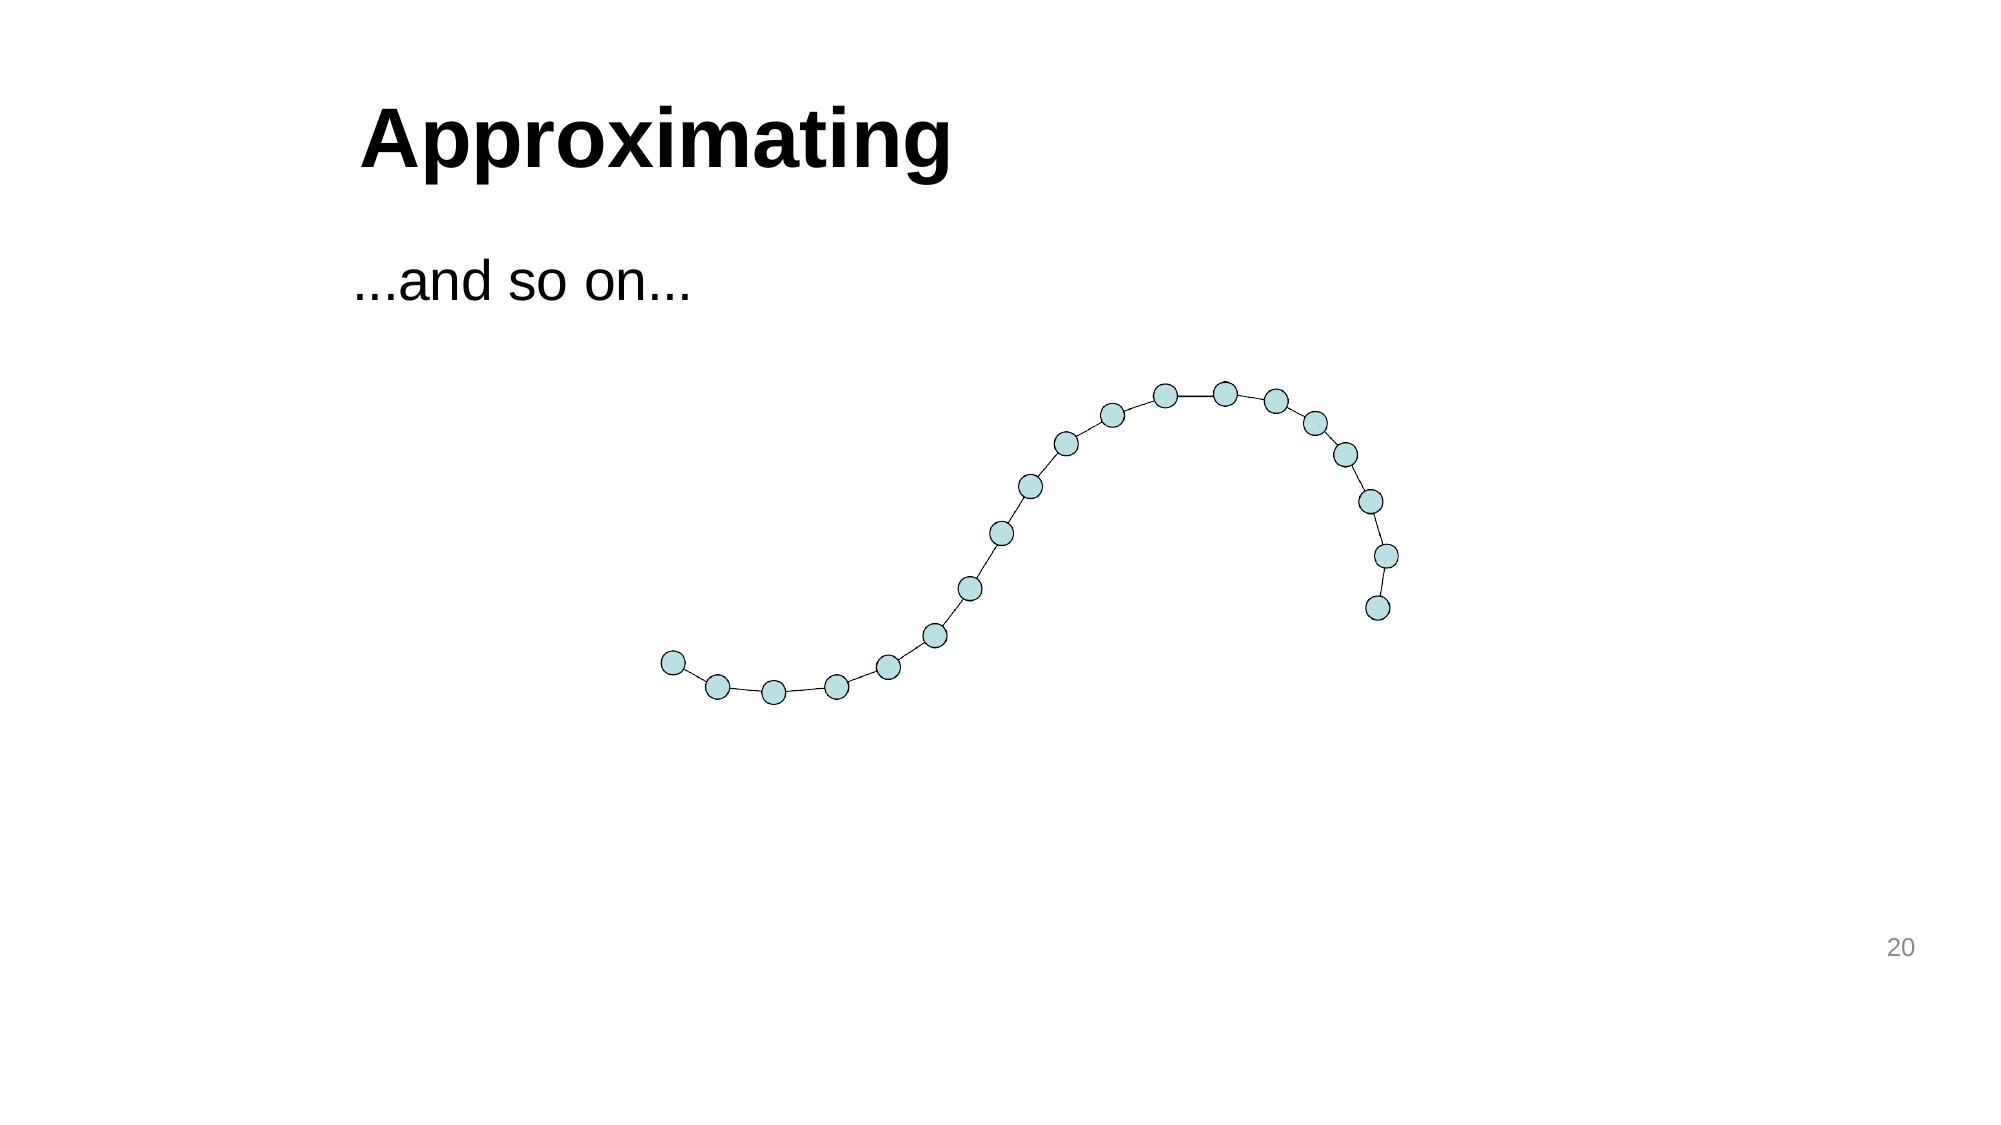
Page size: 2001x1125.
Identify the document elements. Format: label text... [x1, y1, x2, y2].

slide_number 20 [1518, 620, 1916, 1125]
text_box Approximating [357, 80, 957, 185]
text_box [660, 381, 1399, 705]
text_box ...and so on... [350, 241, 695, 313]
